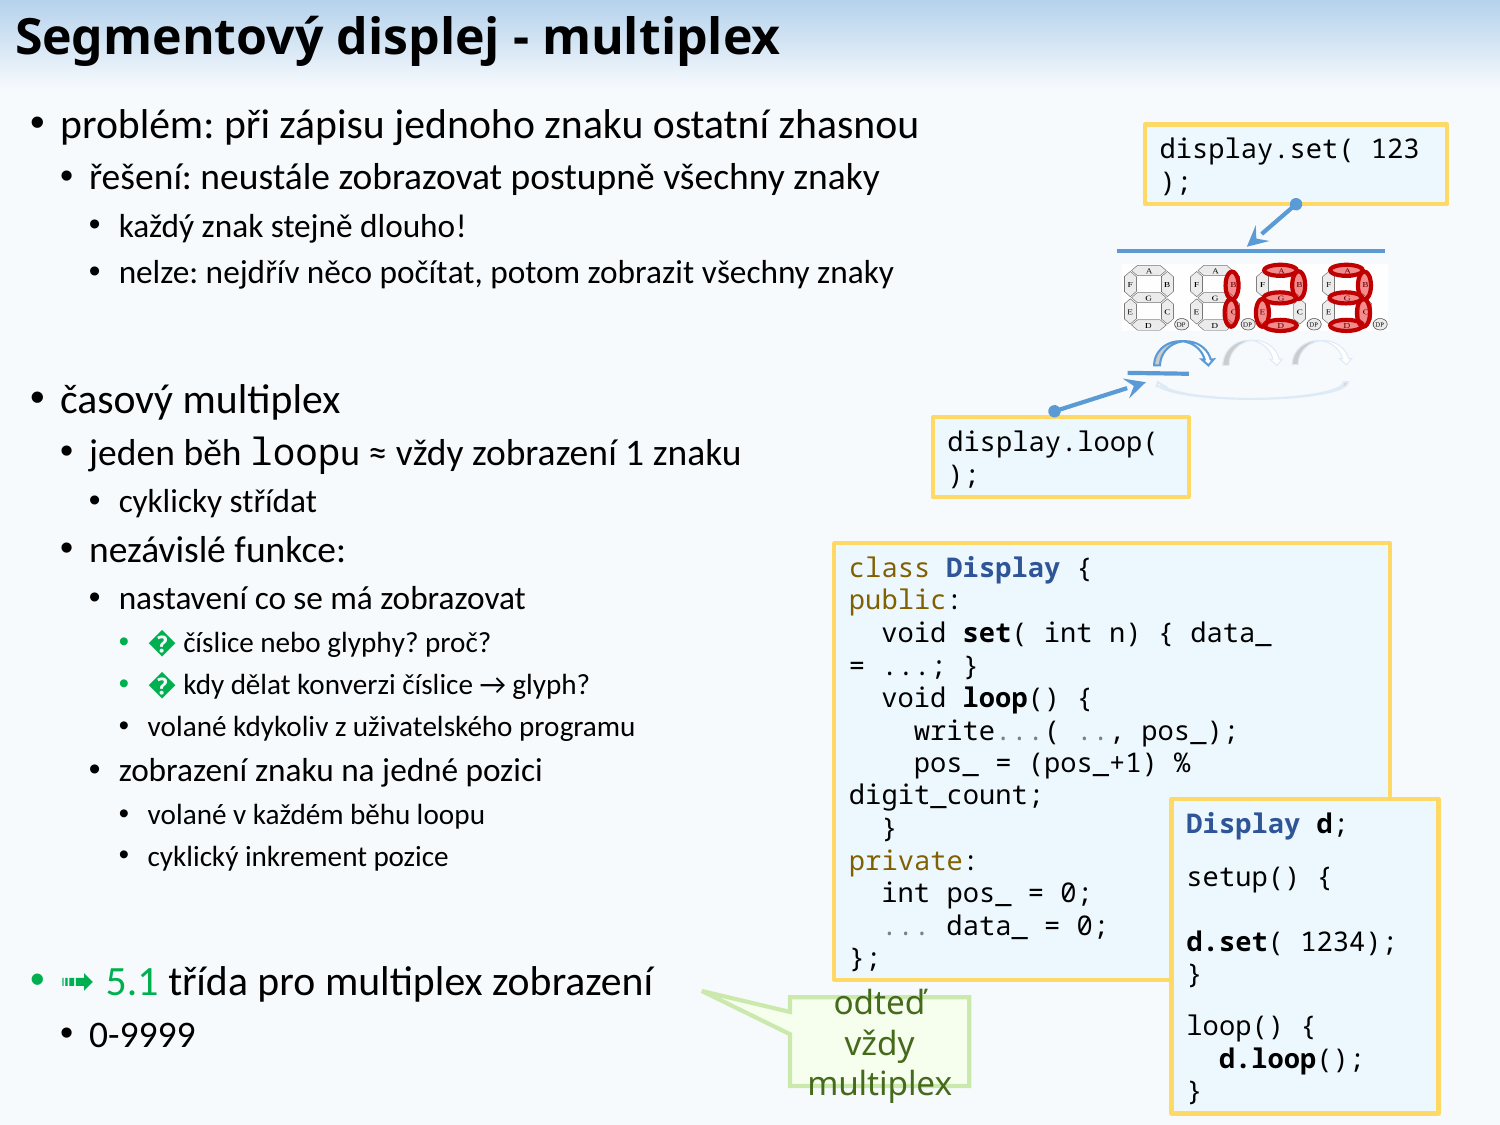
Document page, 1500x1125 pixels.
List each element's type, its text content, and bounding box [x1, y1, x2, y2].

title Segmentový displej - multiplex [0, 0, 1500, 77]
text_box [932, 124, 1448, 466]
list problém: při zápisu jednoho znaku ostatní zhasnou řešení: neustále zobrazovat postupně všechny znaky každý znak stejně dlouho! nelze: nejdřív něco počítat, potom zobrazit všechny znaky časový multiplex jeden běh loopu ≈ vždy zobrazení 1 znaku cyklicky střídat nezávislé funkce: nastavení co se má zobrazovat � číslice nebo glyphy? proč? � kdy dělat konverzi číslice → glyph? volané kdykoliv z uživatelského programu zobrazení znaku na jedné pozici volané v každém běhu loopu cyklický inkrement pozice ➟ 5.1 třída pro multiplex zobrazení 0-9999 [15, 94, 1487, 1113]
text_box Display d; setup() { d.set( 1234); } loop() { d.loop(); } [1171, 799, 1439, 1114]
text_box odteď vždy multiplex [701, 989, 971, 1088]
